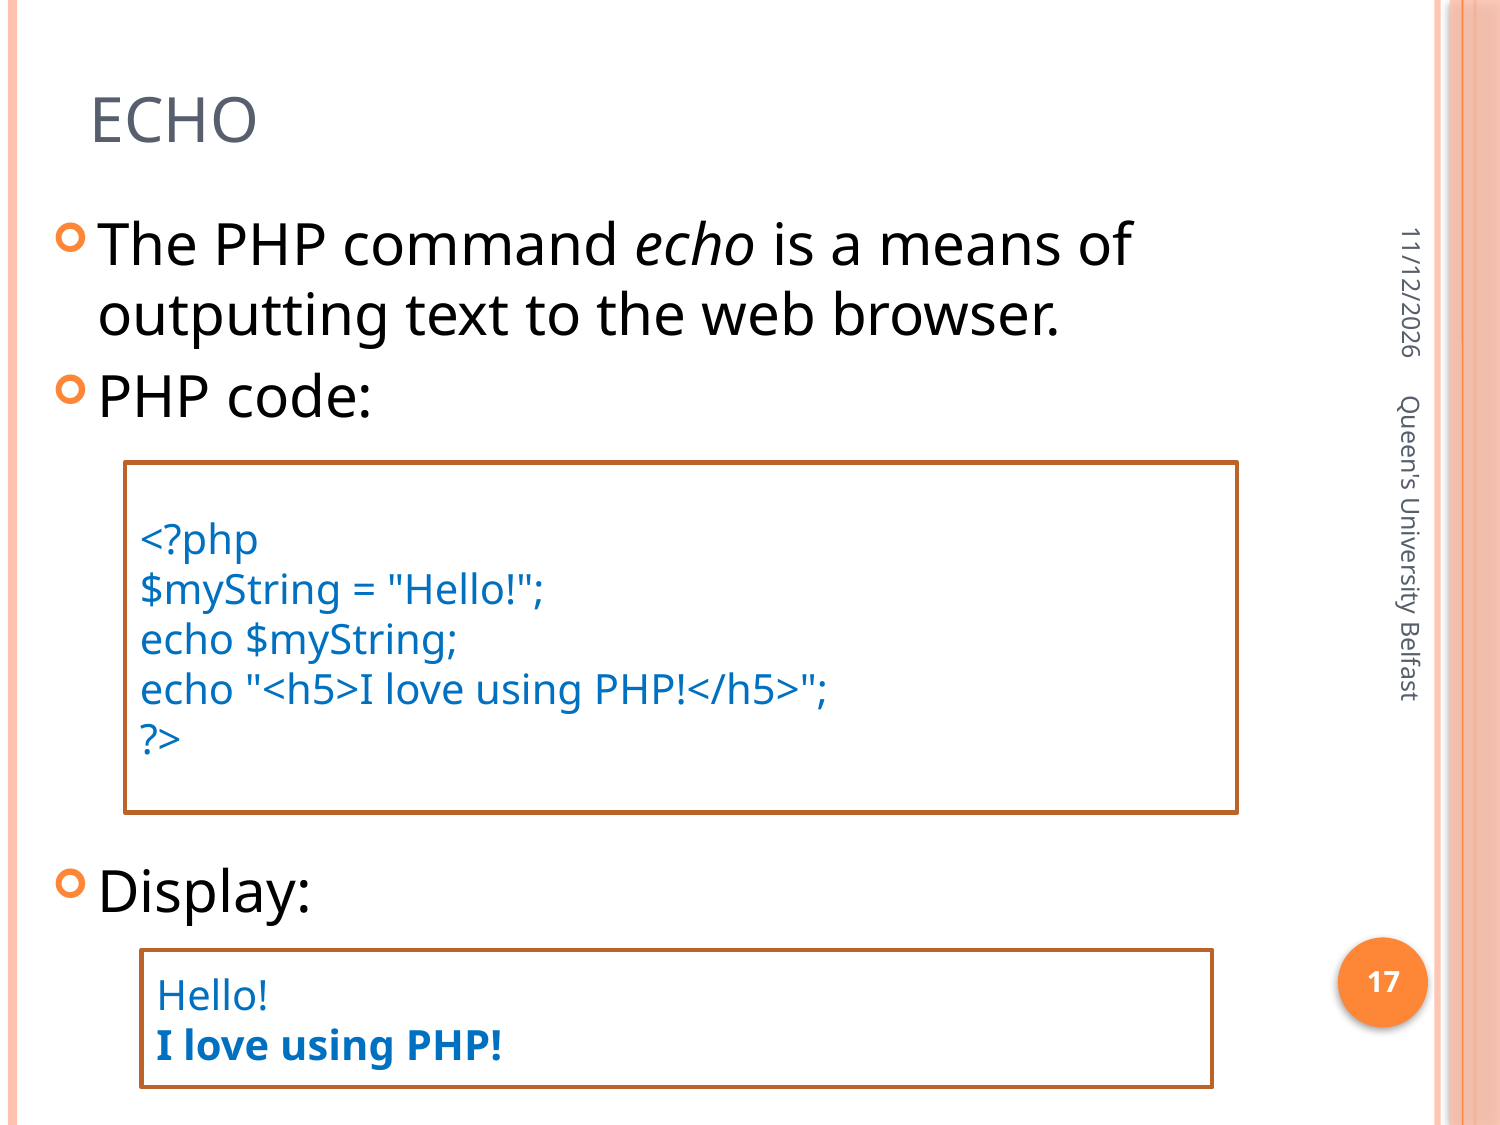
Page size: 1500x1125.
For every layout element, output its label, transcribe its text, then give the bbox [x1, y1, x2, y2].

text_box <?php $myString = "Hello!"; echo $myString; echo "<h5>I love using PHP!</h5>"; ?> [123, 460, 1239, 815]
slide_number 17 [1338, 940, 1434, 1027]
text_box Hello! I love using PHP! [139, 948, 1214, 1089]
footer Queen's University Belfast [1379, 380, 1440, 906]
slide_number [1378, 43, 1442, 374]
title Echo [75, 45, 1300, 163]
list The PHP command echo is a means of outputting text to the web browser. PHP code: Display: [37, 200, 1338, 1088]
